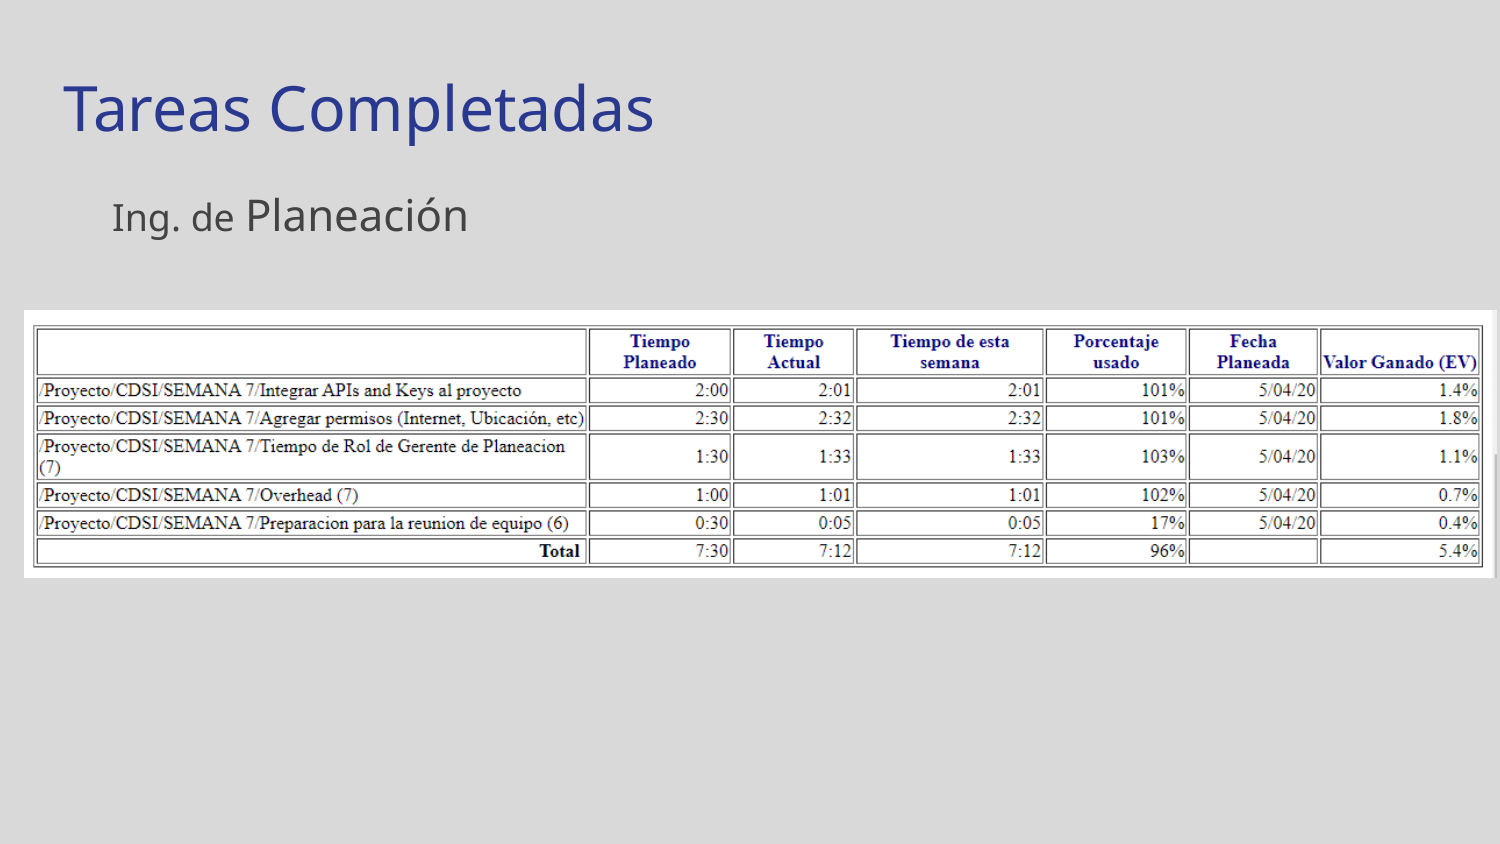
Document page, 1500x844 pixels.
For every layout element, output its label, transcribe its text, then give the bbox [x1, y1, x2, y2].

title Tareas Completadas [48, 53, 712, 308]
picture [24, 309, 1498, 578]
subtitle Ing. de Planeación [97, 165, 761, 308]
